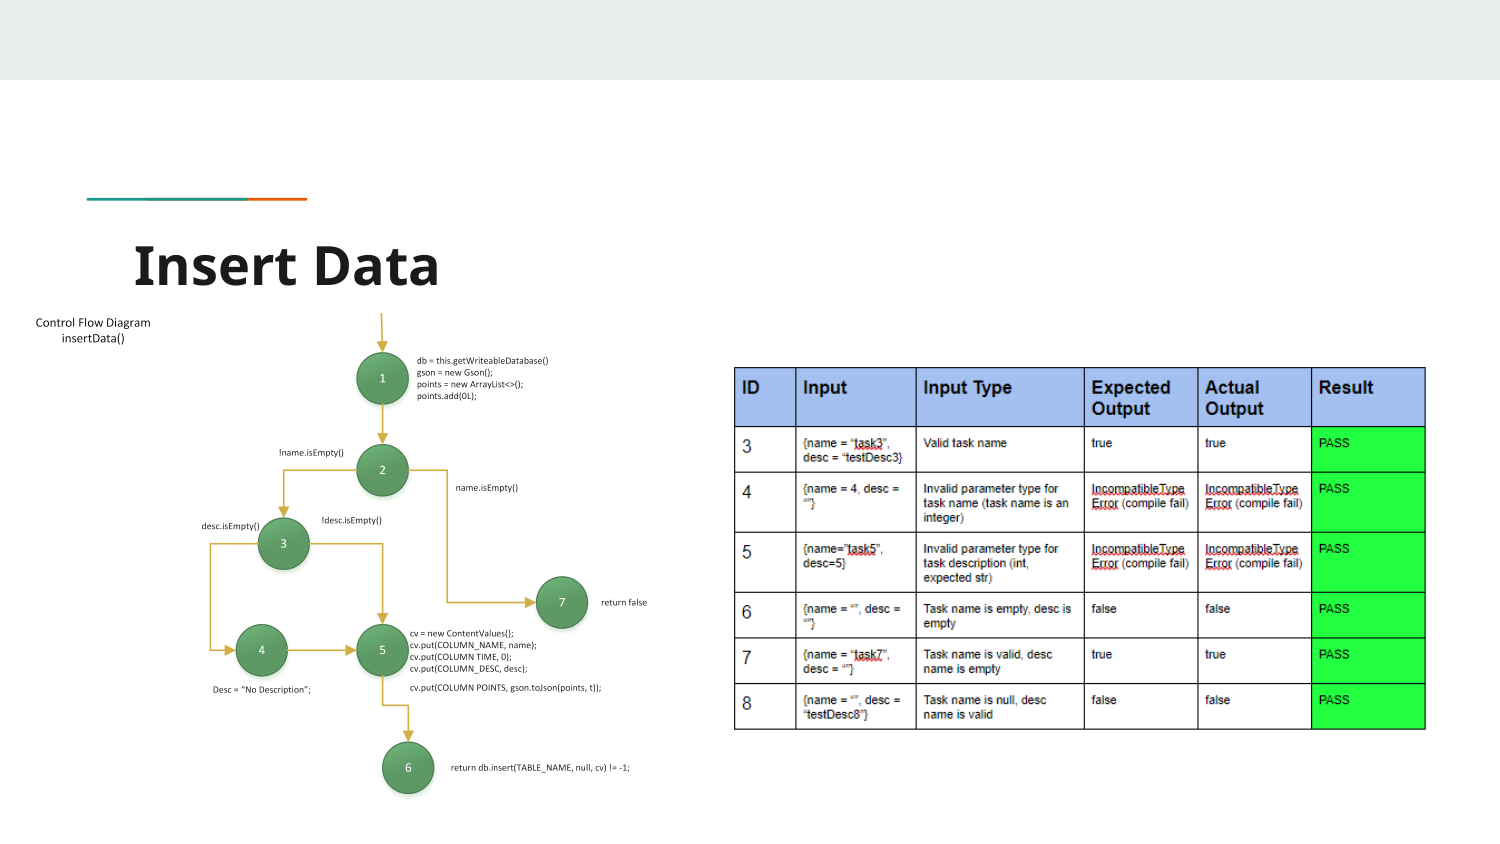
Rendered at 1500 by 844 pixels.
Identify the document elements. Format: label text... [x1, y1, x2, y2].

picture [29, 311, 653, 802]
picture [733, 365, 1428, 732]
title Insert Data [119, 216, 1381, 305]
